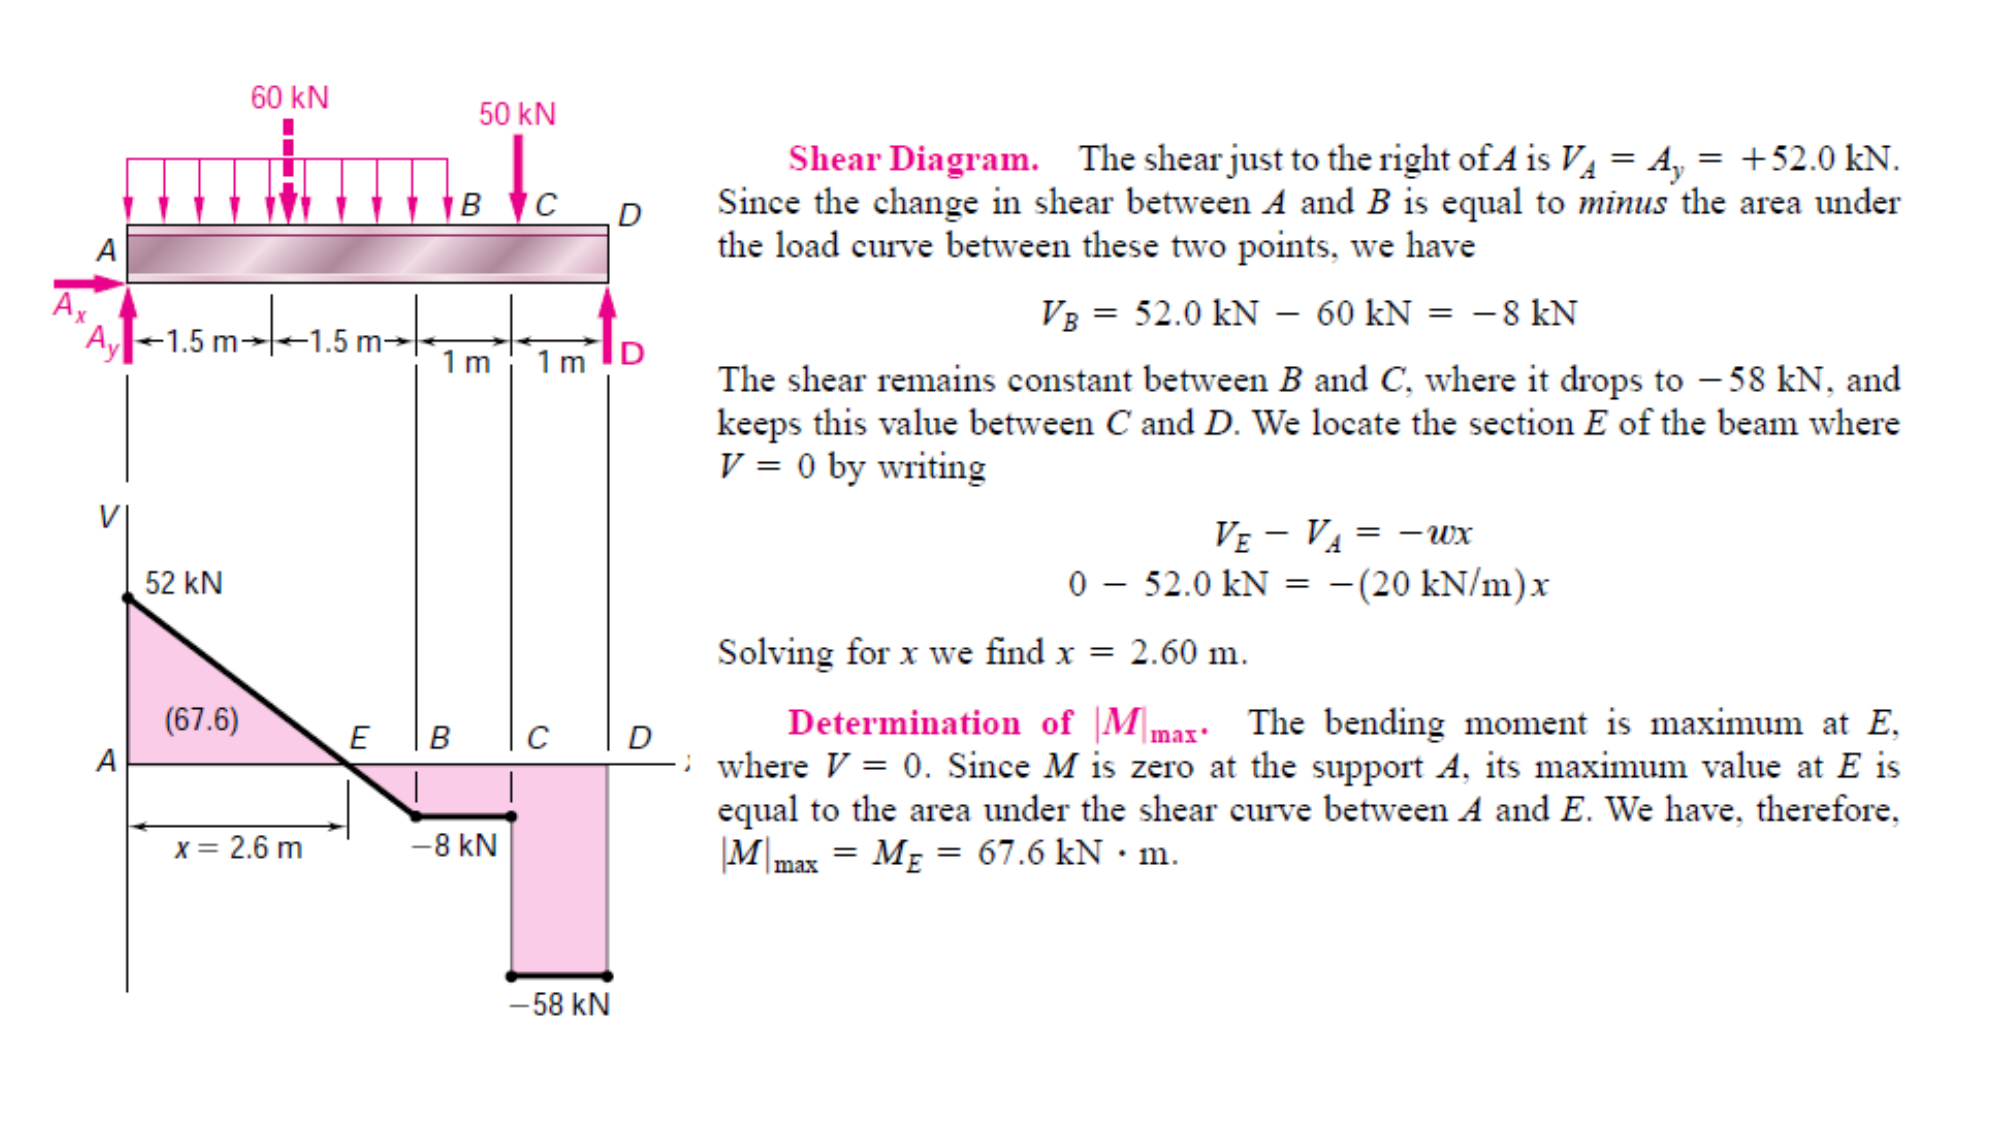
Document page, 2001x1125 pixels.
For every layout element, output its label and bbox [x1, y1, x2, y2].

picture [40, 82, 1919, 1022]
